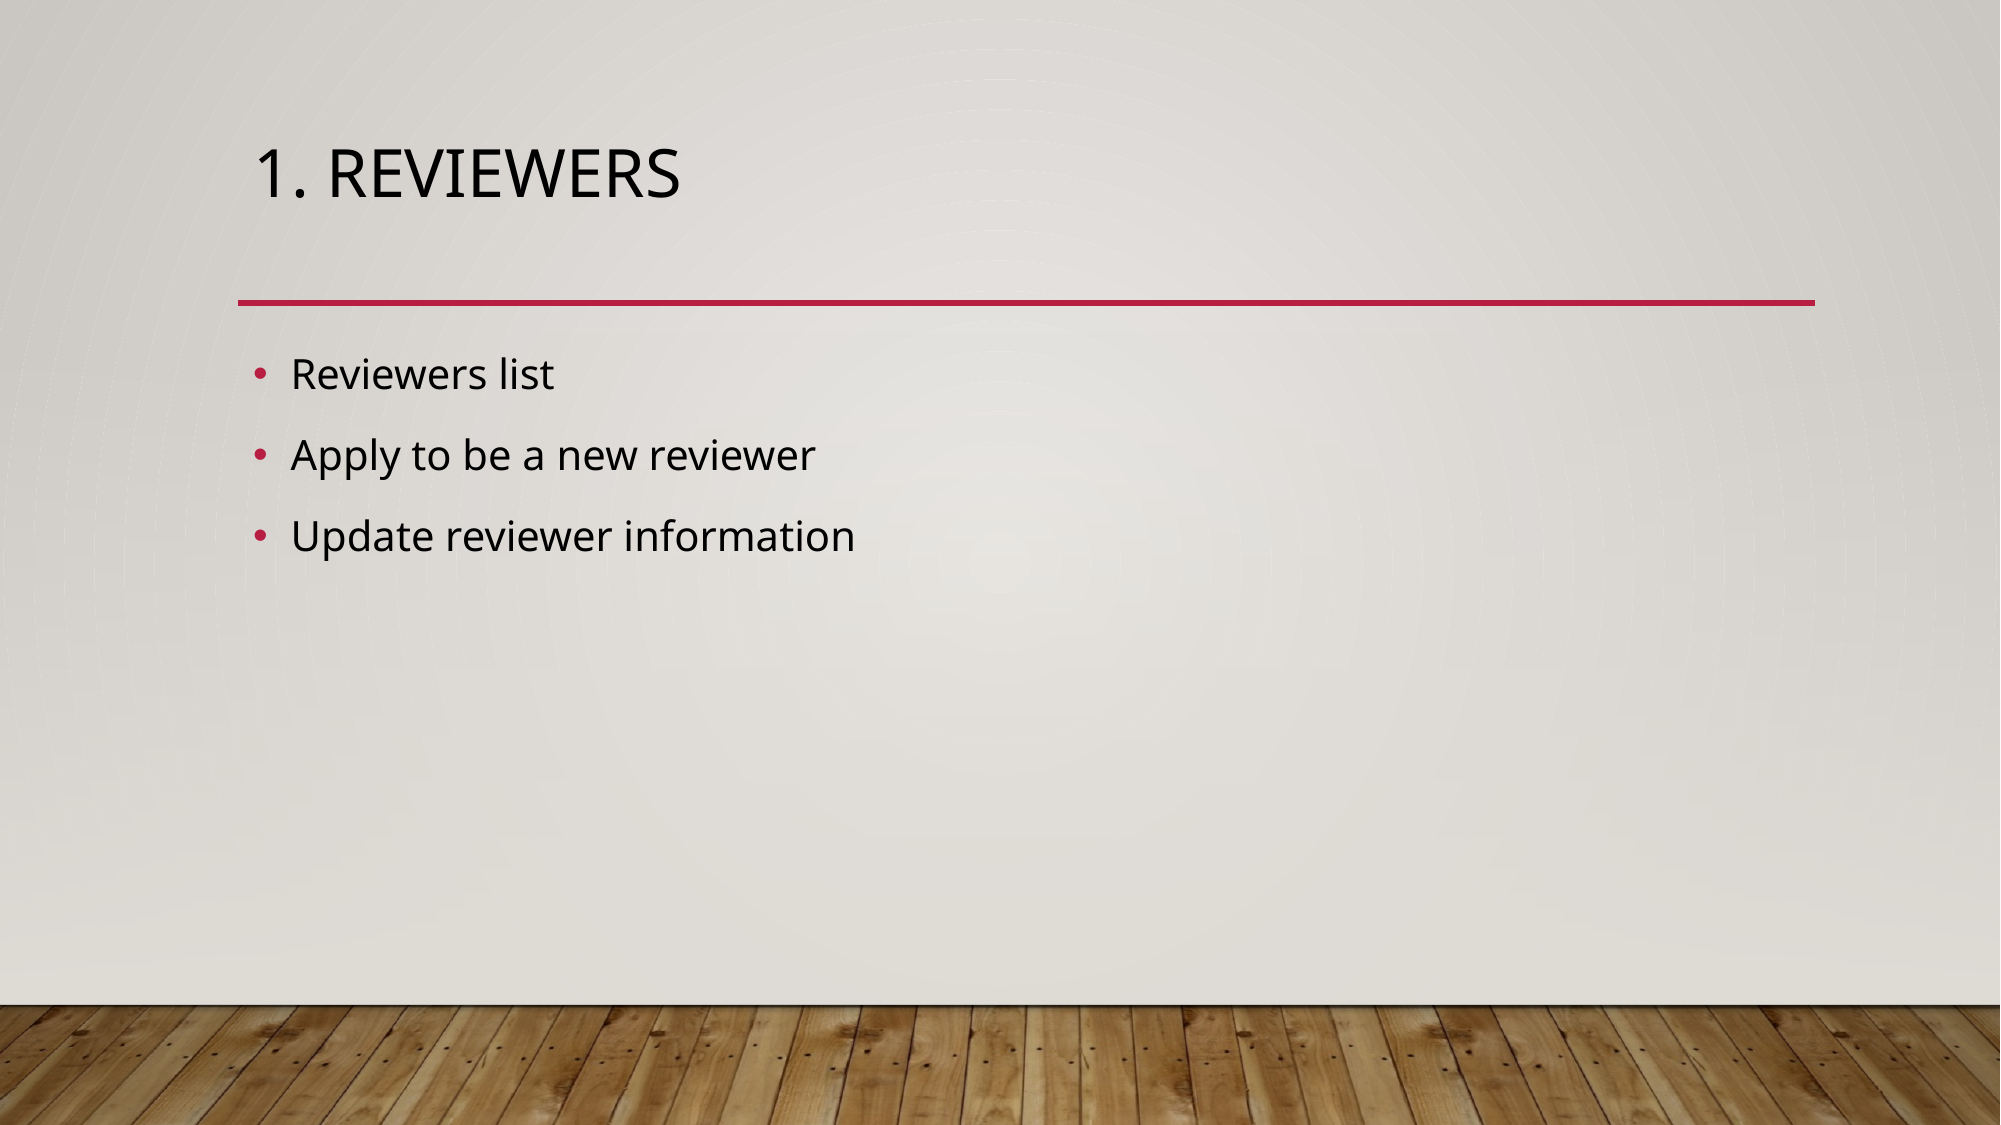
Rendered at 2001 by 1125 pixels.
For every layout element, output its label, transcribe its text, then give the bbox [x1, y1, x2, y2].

title 1. Reviewers [238, 131, 1814, 305]
picture [0, 1005, 2000, 1125]
list Reviewers list Apply to be a new reviewer Update reviewer information [238, 330, 1814, 897]
